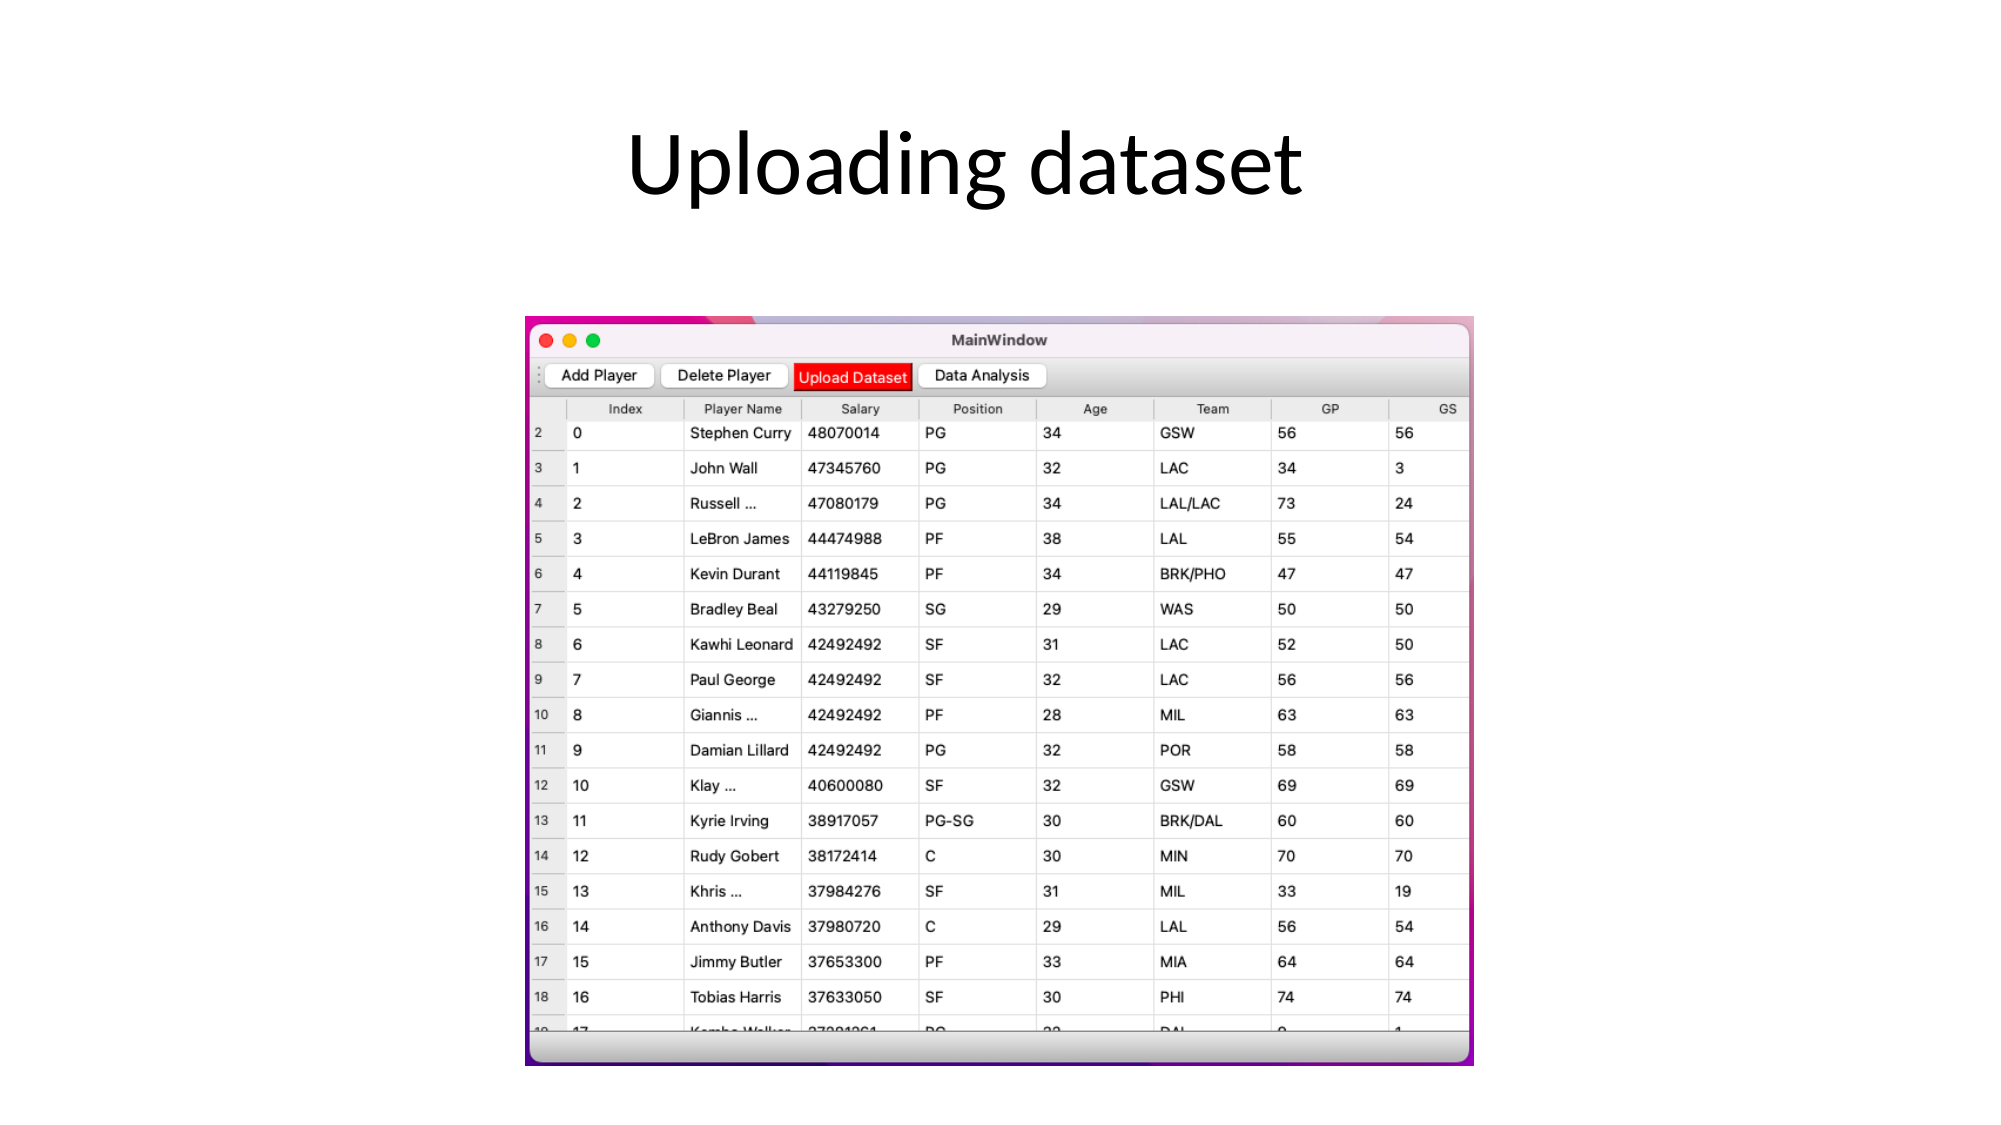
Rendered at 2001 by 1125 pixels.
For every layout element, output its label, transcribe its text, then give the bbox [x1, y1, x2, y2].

title Uploading dataset [611, 56, 2000, 274]
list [525, 316, 1475, 1066]
